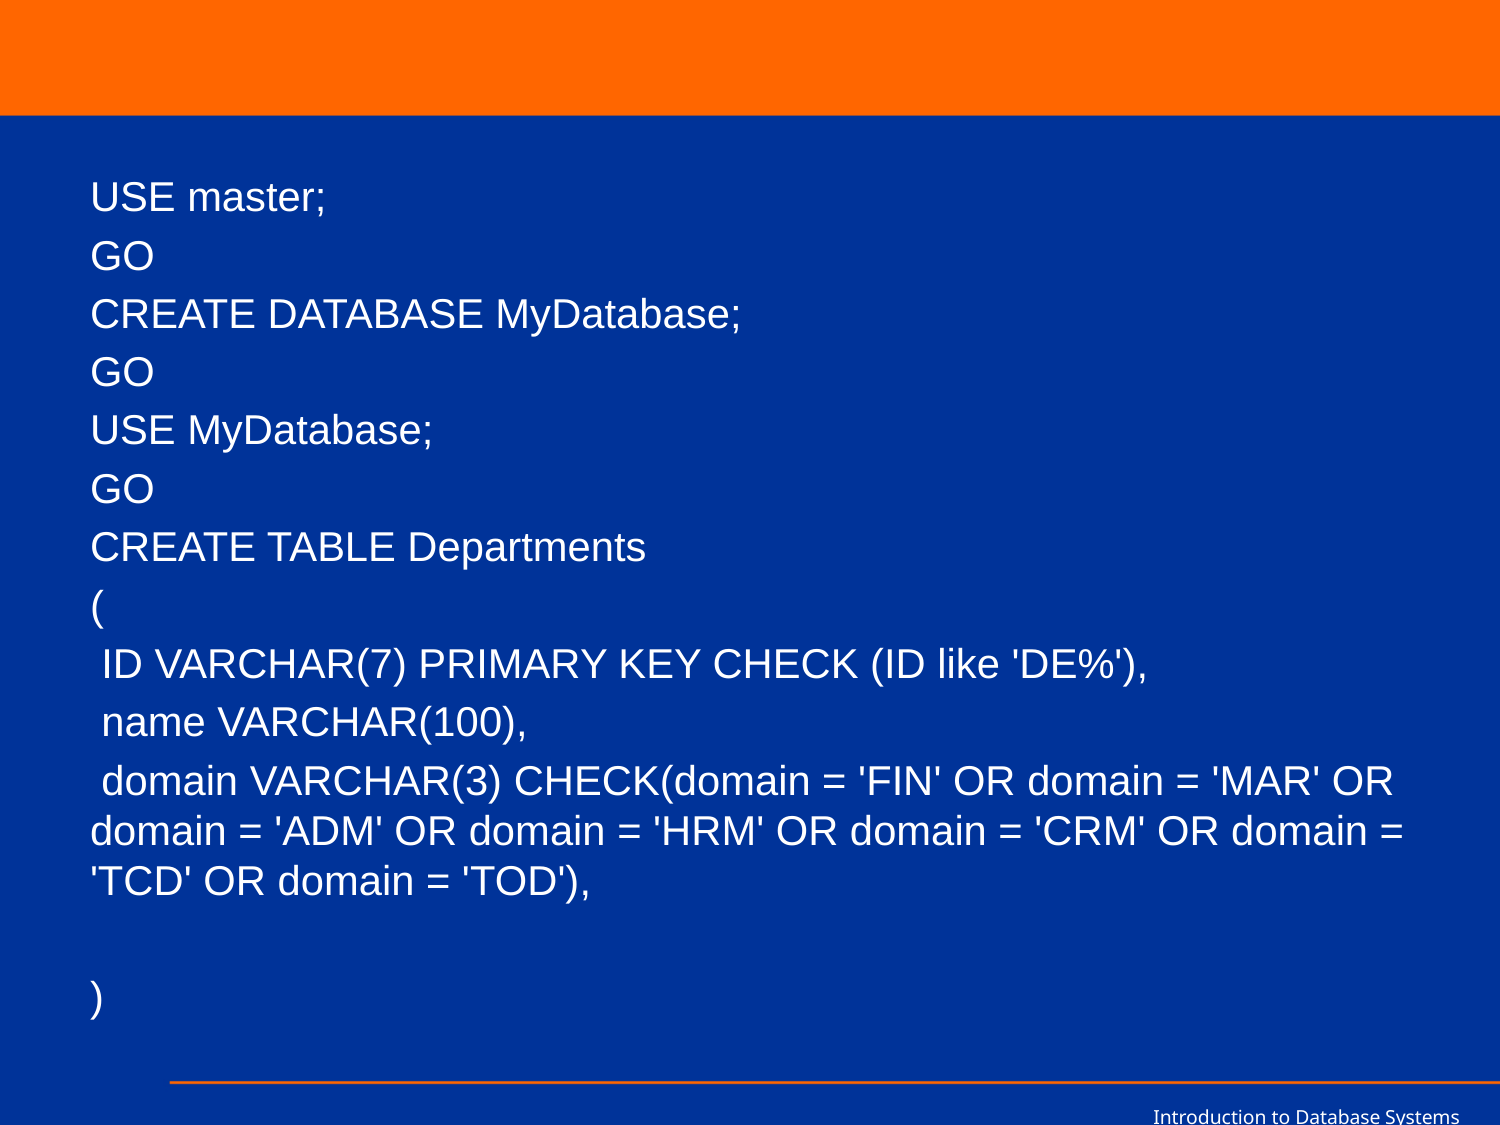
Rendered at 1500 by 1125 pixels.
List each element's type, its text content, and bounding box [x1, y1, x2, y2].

list USE master; GO CREATE DATABASE MyDatabase; GO USE MyDatabase; GO CREATE TABLE Departments ( ID VARCHAR(7) PRIMARY KEY CHECK (ID like 'DE%'), name VARCHAR(100), domain VARCHAR(3) CHECK(domain = 'FIN' OR domain = 'MAR' OR domain = 'ADM' OR domain = 'HRM' OR domain = 'CRM' OR domain = 'TCD' OR domain = 'TOD'), ) [74, 162, 1426, 1063]
footer Introduction to Database Systems [799, 1074, 1476, 1125]
picture [0, 0, 1500, 1125]
